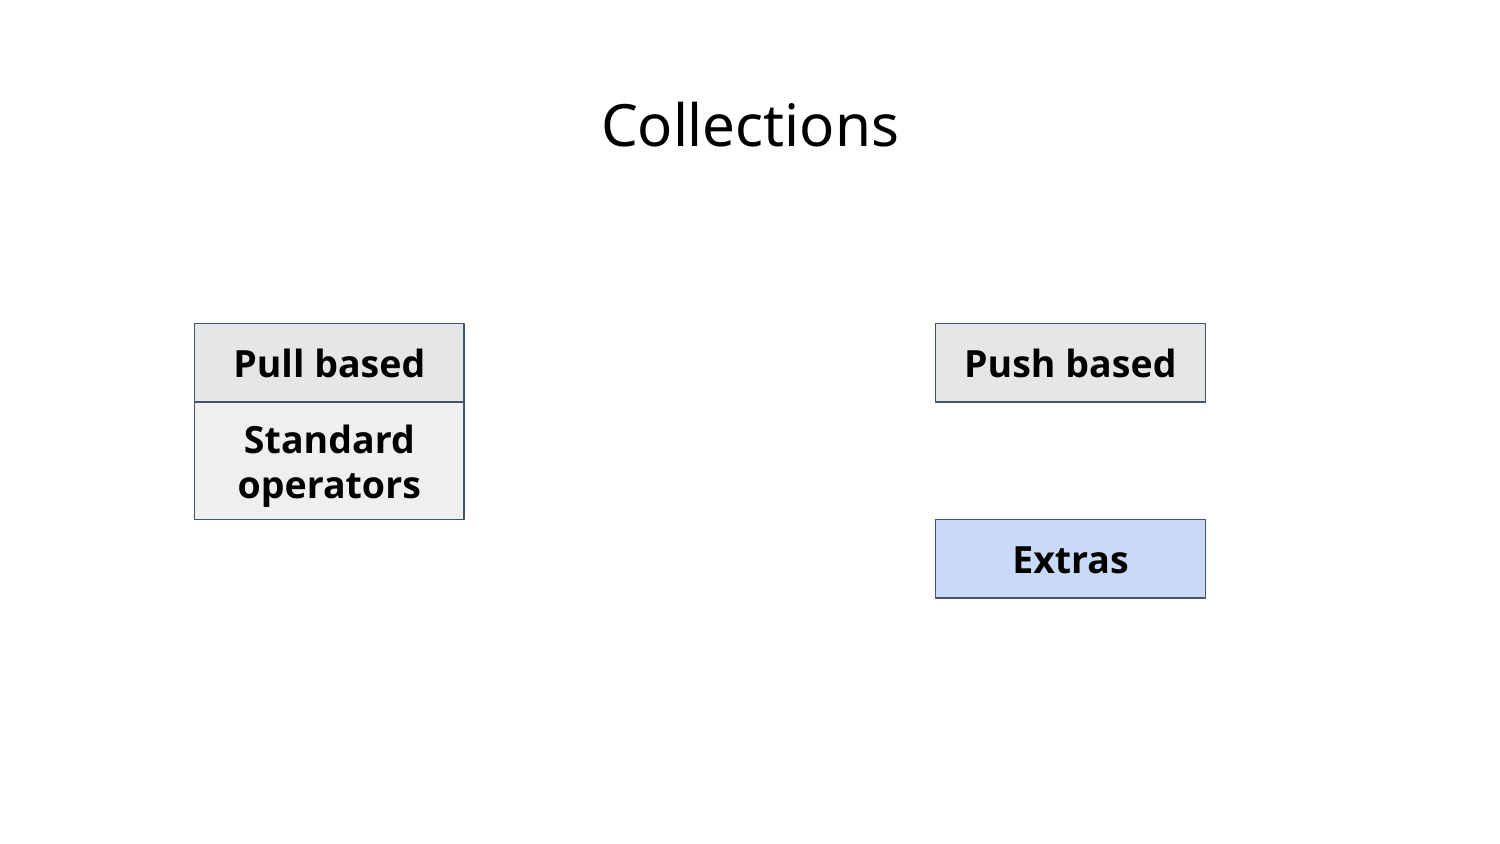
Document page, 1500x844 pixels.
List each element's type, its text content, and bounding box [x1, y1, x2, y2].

text_box Push based [935, 323, 1206, 402]
text_box Standard operators [194, 401, 465, 520]
text_box Pull based [194, 323, 465, 401]
text_box Extras [935, 519, 1206, 599]
title Collections [51, 72, 1449, 167]
